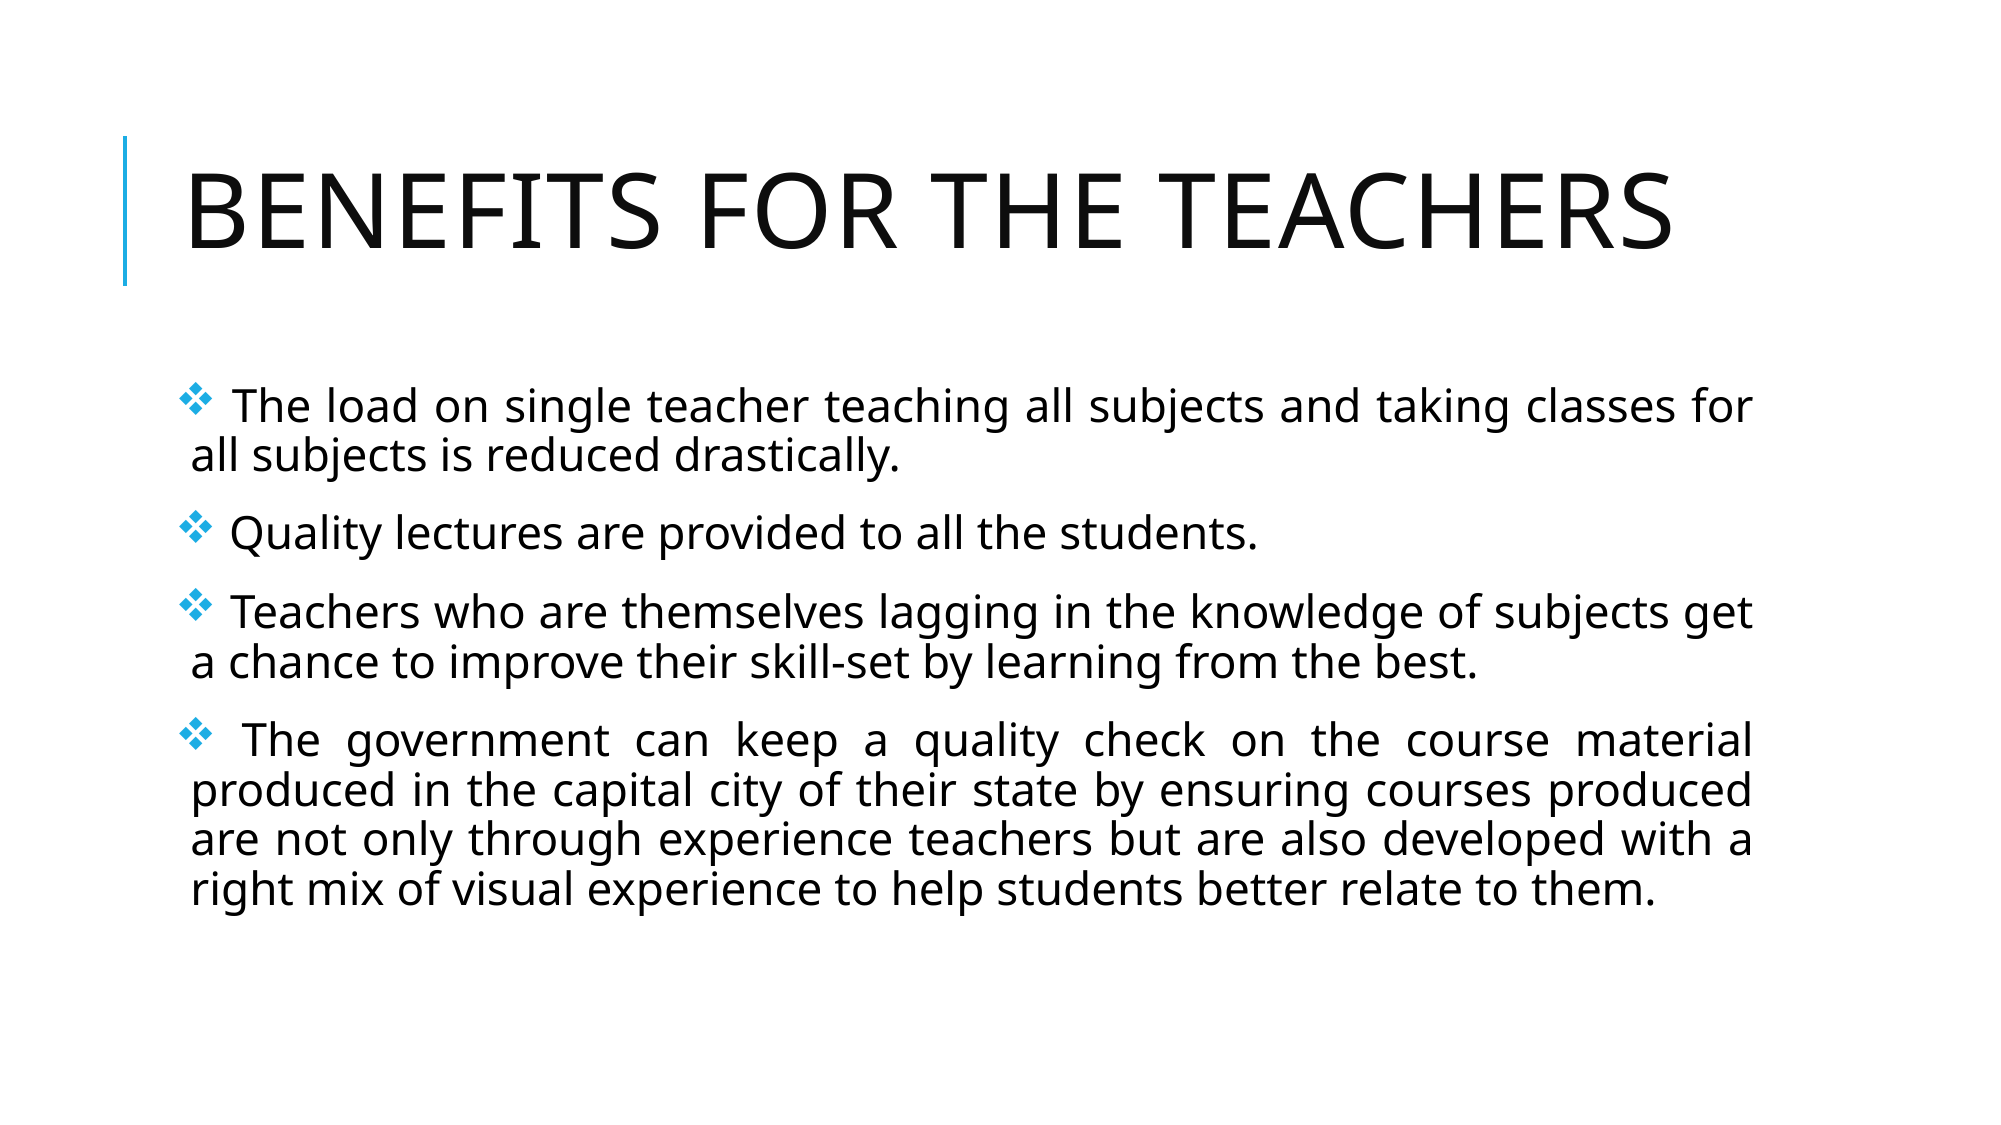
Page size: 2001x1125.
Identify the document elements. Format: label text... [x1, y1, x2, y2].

title BENEFITS FOR THE TEACHERS [168, 96, 1763, 342]
list The load on single teacher teaching all subjects and taking classes for all subjects is reduced drastically. Quality lectures are provided to all the students. Teachers who are themselves lagging in the knowledge of subjects get a chance to improve their skill-set by learning from the best. The government can keep a quality check on the course material produced in the capital city of their state by ensuring courses produced are not only through experience teachers but are also developed with a right mix of visual experience to help students better relate to them. [168, 375, 1763, 1035]
